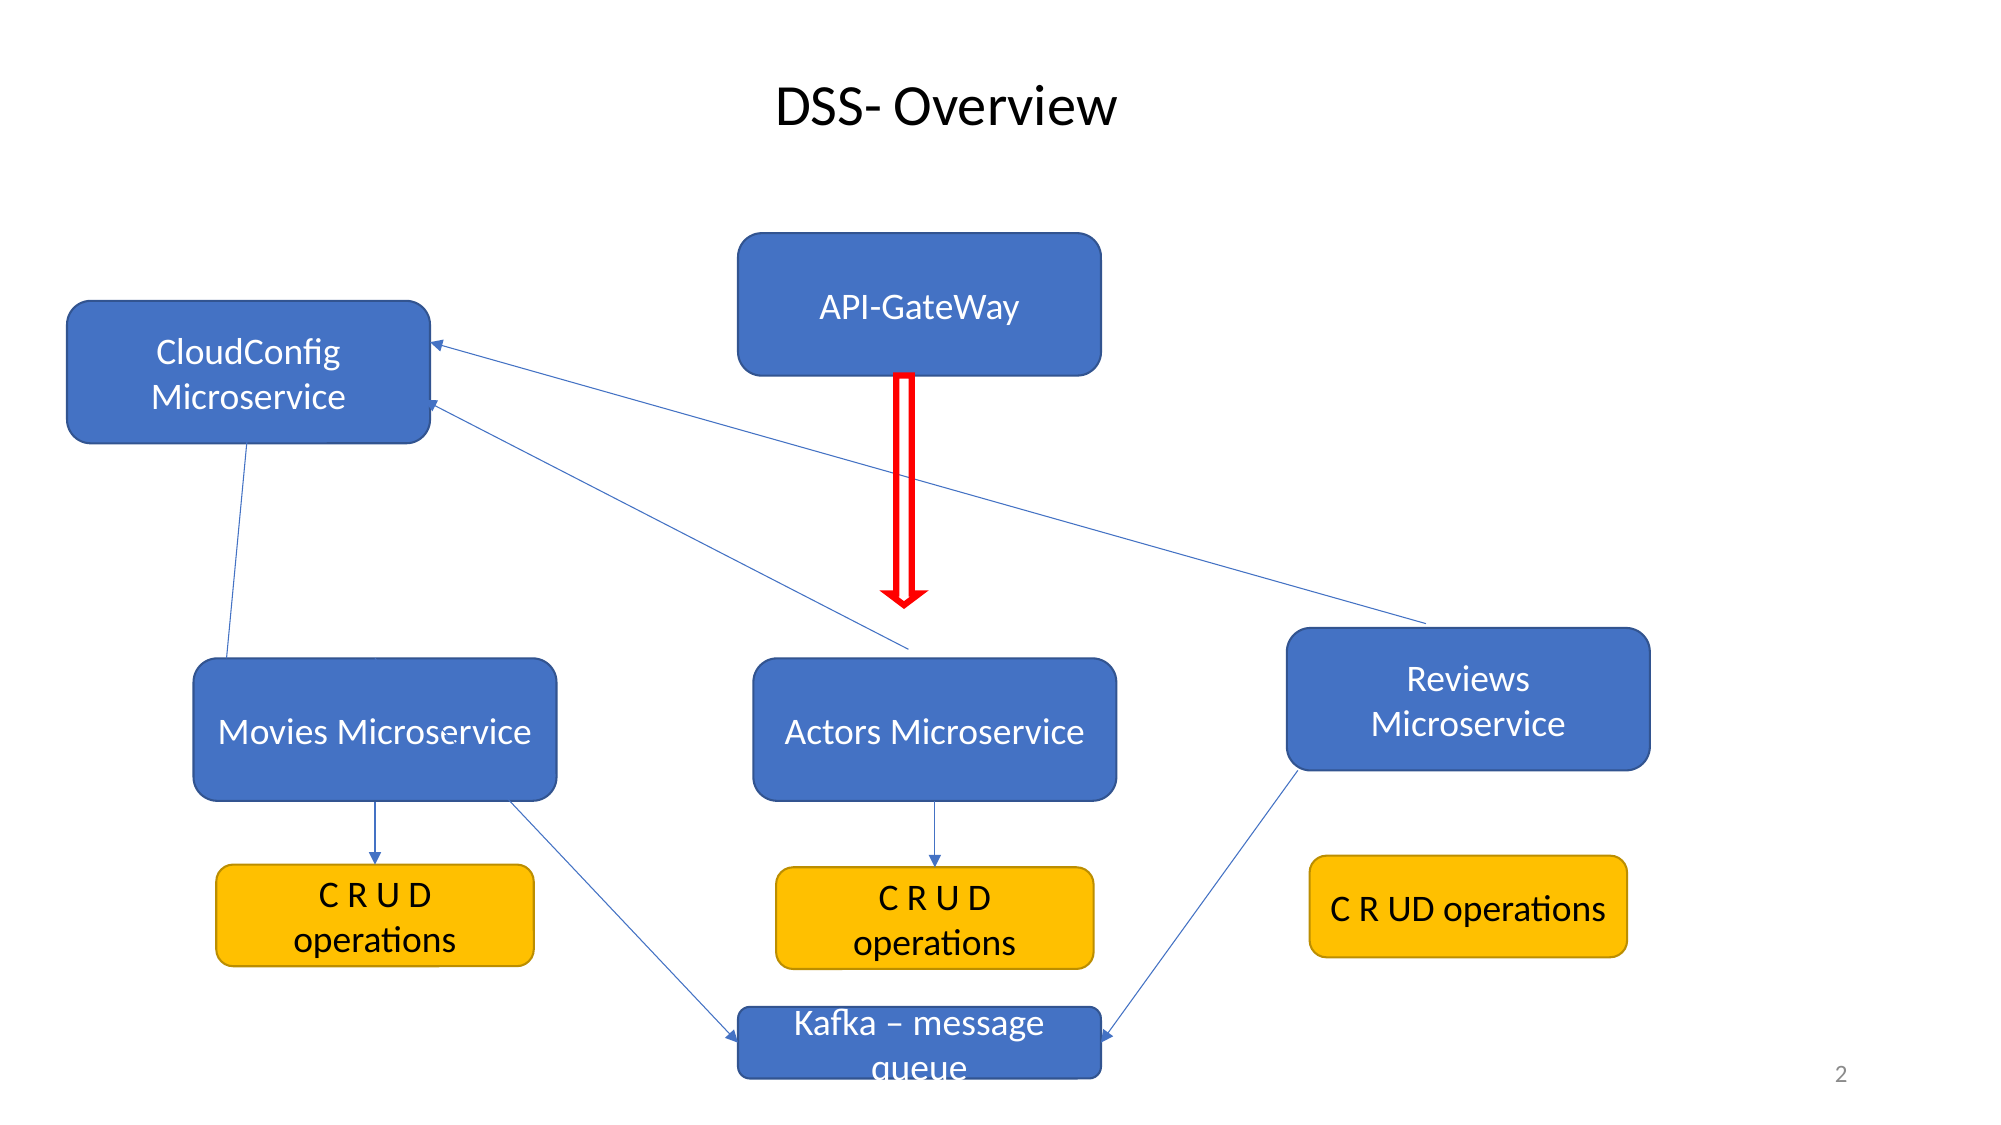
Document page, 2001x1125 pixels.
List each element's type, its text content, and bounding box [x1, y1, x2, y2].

text_box Movies Microservice [192, 657, 375, 802]
text_box C R U D operations [775, 866, 1095, 971]
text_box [424, 400, 909, 650]
text_box C R UD operations [1308, 854, 1629, 959]
text_box Actors Microservice [752, 657, 1118, 802]
slide_number 2 [1412, 1042, 1863, 1103]
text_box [374, 658, 738, 1043]
text_box API-GateWay [736, 232, 1103, 342]
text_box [1100, 770, 1298, 1043]
text_box Kafka – message queue [736, 1005, 1103, 1080]
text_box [226, 424, 249, 659]
text_box C R U D operations [215, 863, 374, 968]
text_box CloudConfig Microservice [65, 299, 432, 445]
text_box DSS- Overview [760, 59, 1693, 145]
text_box Reviews Microservice [1285, 626, 1651, 772]
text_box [429, 342, 1426, 624]
